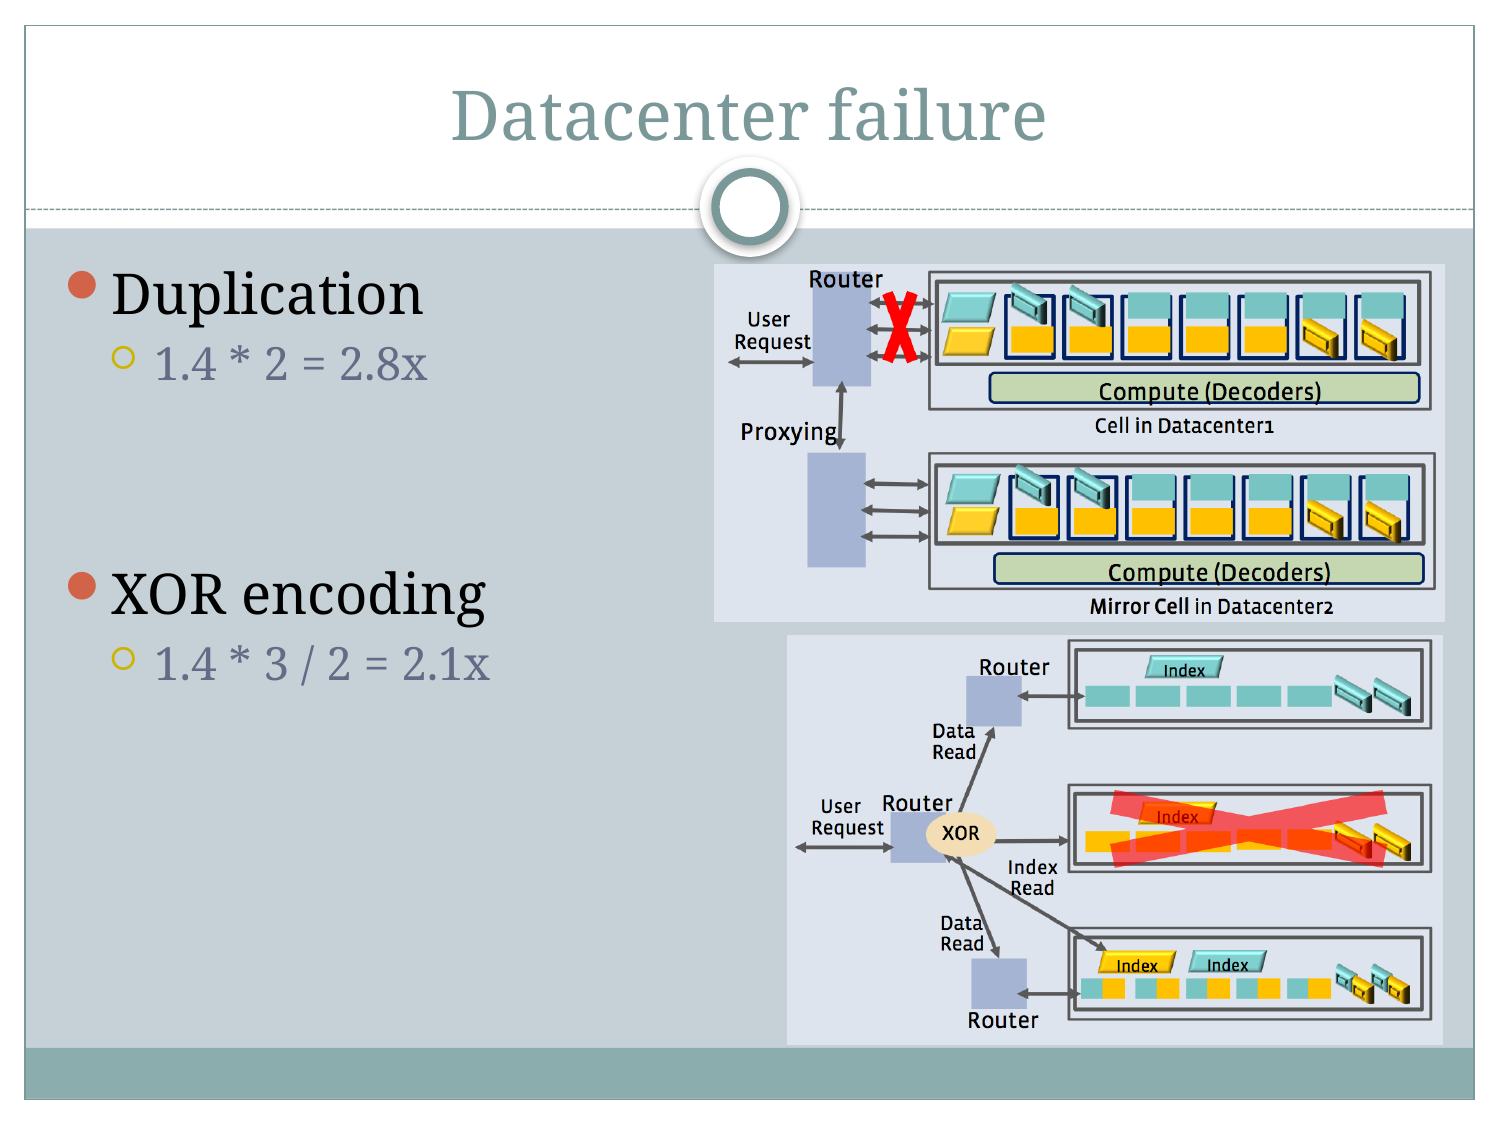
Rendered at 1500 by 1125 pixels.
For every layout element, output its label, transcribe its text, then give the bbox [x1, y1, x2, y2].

list Duplication 1.4 * 2 = 2.8x XOR encoding 1.4 * 3 / 2 = 2.1x [49, 250, 1445, 1001]
picture [786, 634, 1443, 1045]
picture [714, 264, 1445, 622]
title Datacenter failure [49, 37, 1450, 162]
